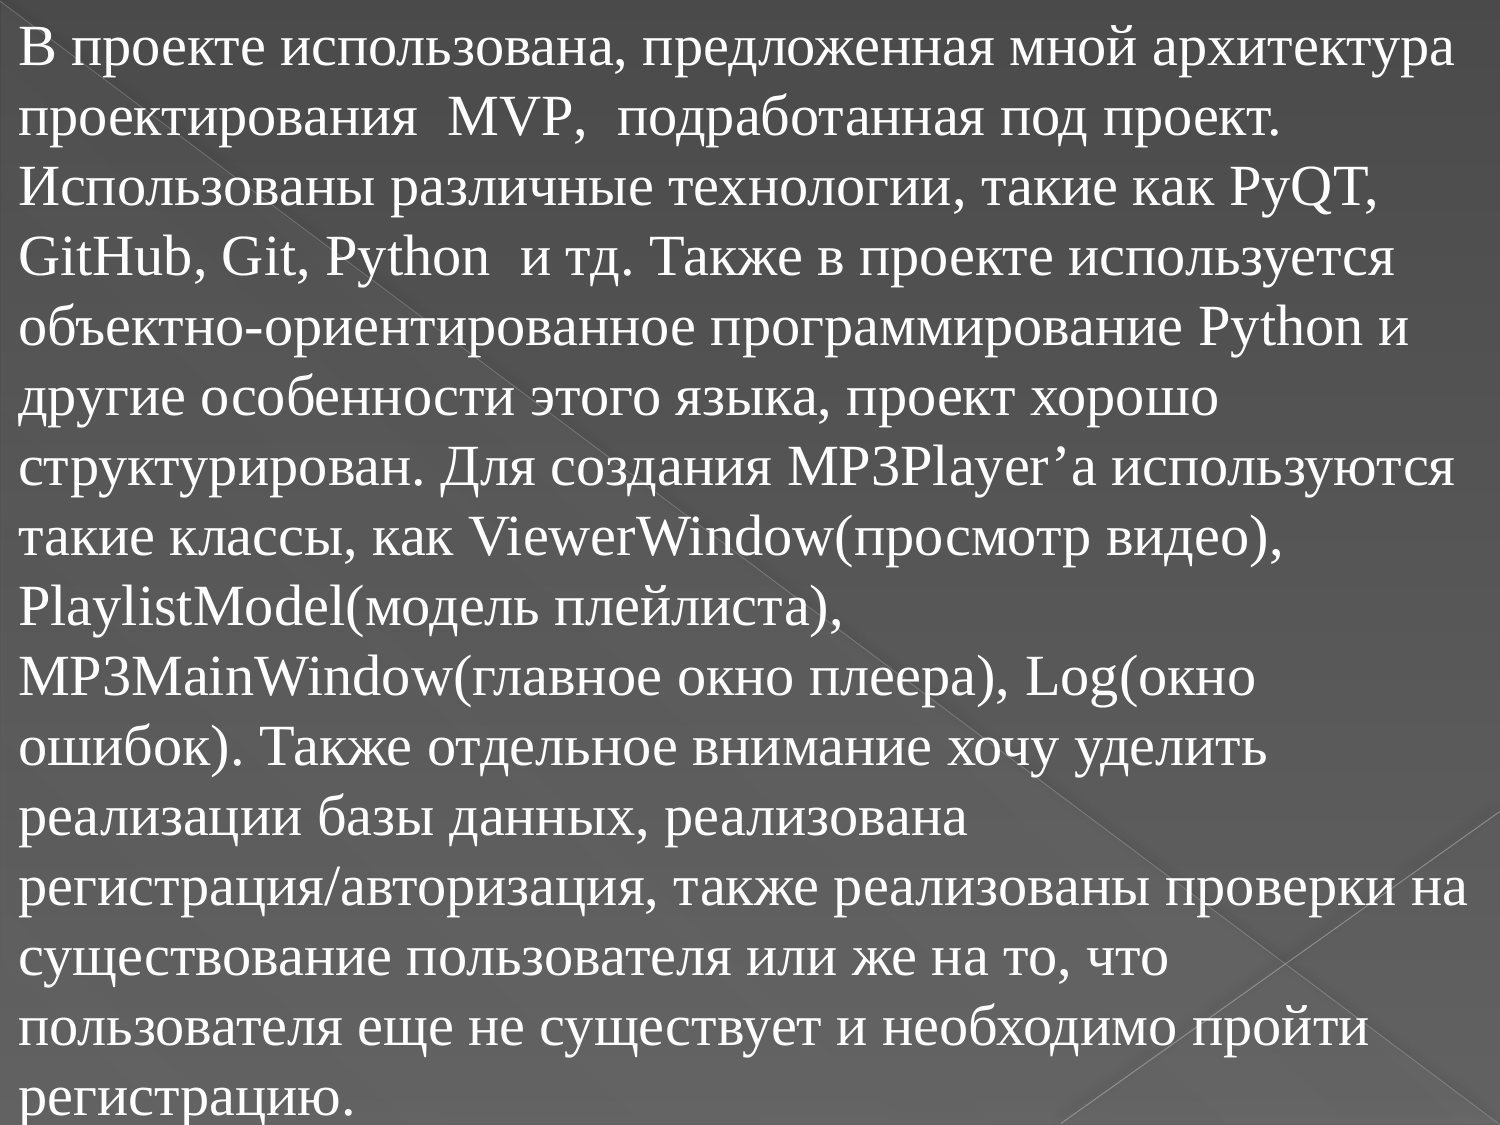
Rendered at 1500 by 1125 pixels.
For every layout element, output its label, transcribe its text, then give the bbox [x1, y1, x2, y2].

text_box В проекте использована, предложенная мной архитектура проектирования MVP, подработанная под проект. Использованы различные технологии, такие как PyQT, GitHub, Git, Python и тд. Также в проекте используется объектно-ориентированное программирование Python и другие особенности этого языка, проект хорошо структурирован. Для создания MP3Player’а используются такие классы, как ViewerWindow(просмотр видео), PlaylistModel(модель плейлиста), MP3MainWindow(главное окно плеера), Log(окно ошибок). Также отдельное внимание хочу уделить реализации базы данных, реализована регистрация/авторизация, также реализованы проверки на существование пользователя или же на то, что пользователя еще не существует и необходимо пройти регистрацию. [3, 0, 1500, 1125]
